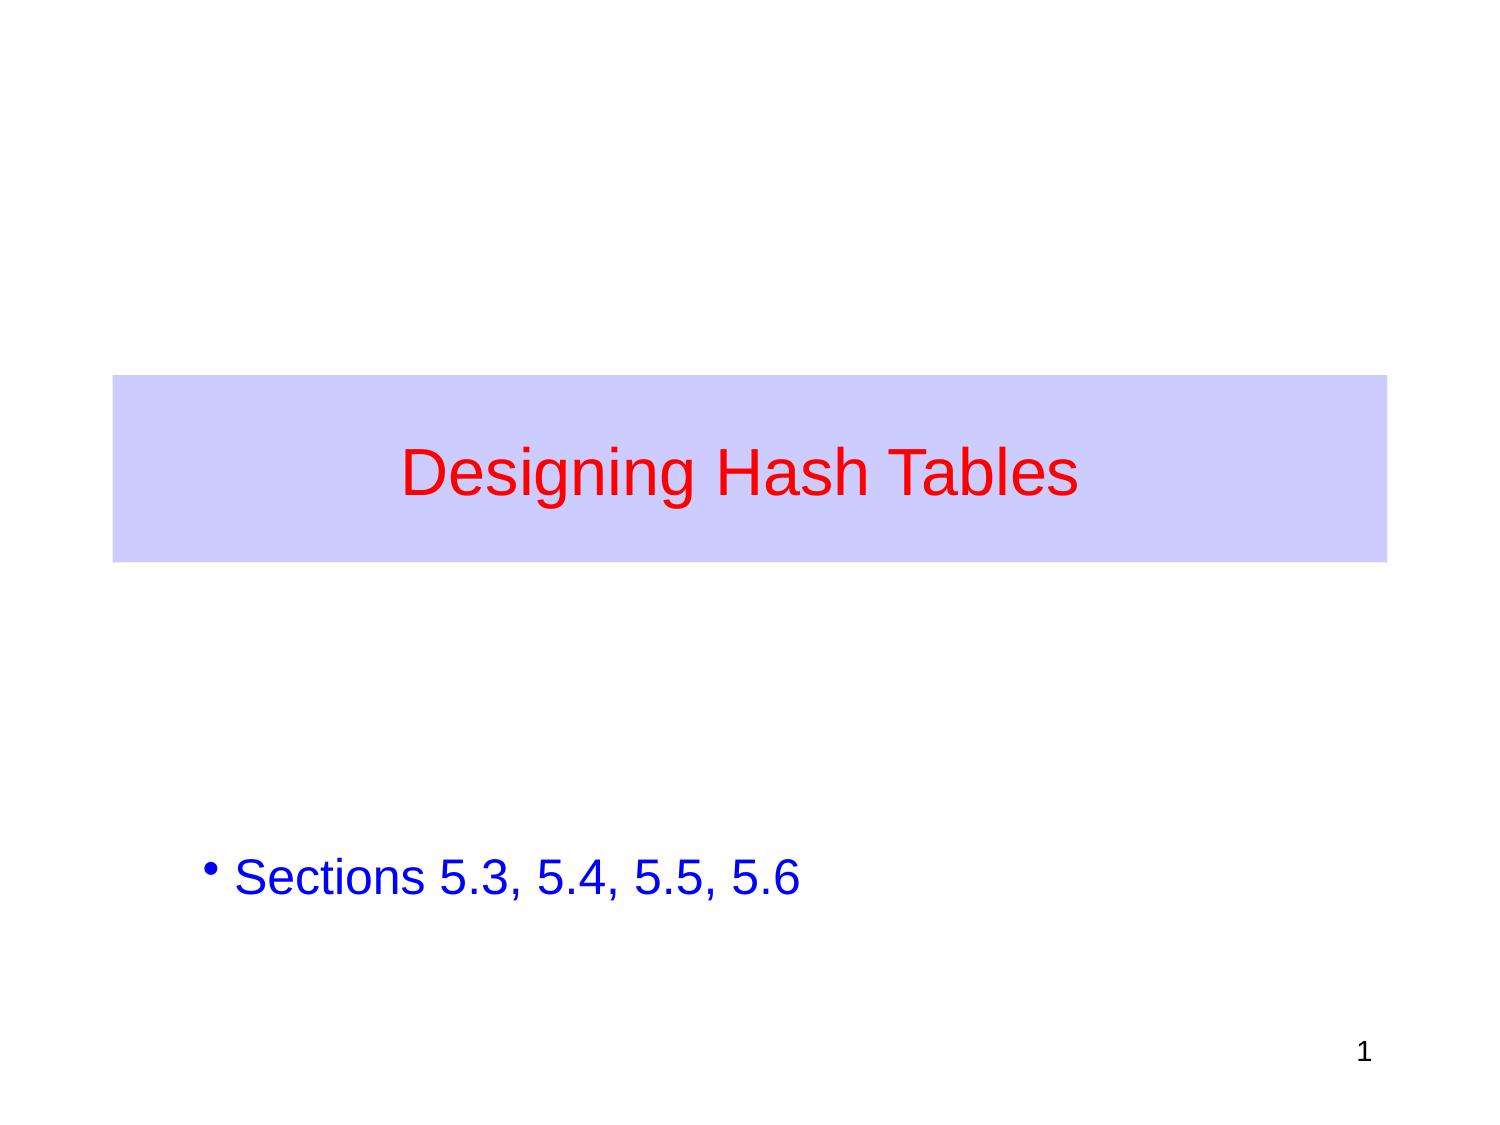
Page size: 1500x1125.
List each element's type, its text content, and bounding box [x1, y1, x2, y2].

subtitle Sections 5.3, 5.4, 5.5, 5.6 [187, 837, 1238, 913]
title Designing Hash Tables [112, 375, 1388, 563]
slide_number 1 [1074, 1024, 1388, 1101]
